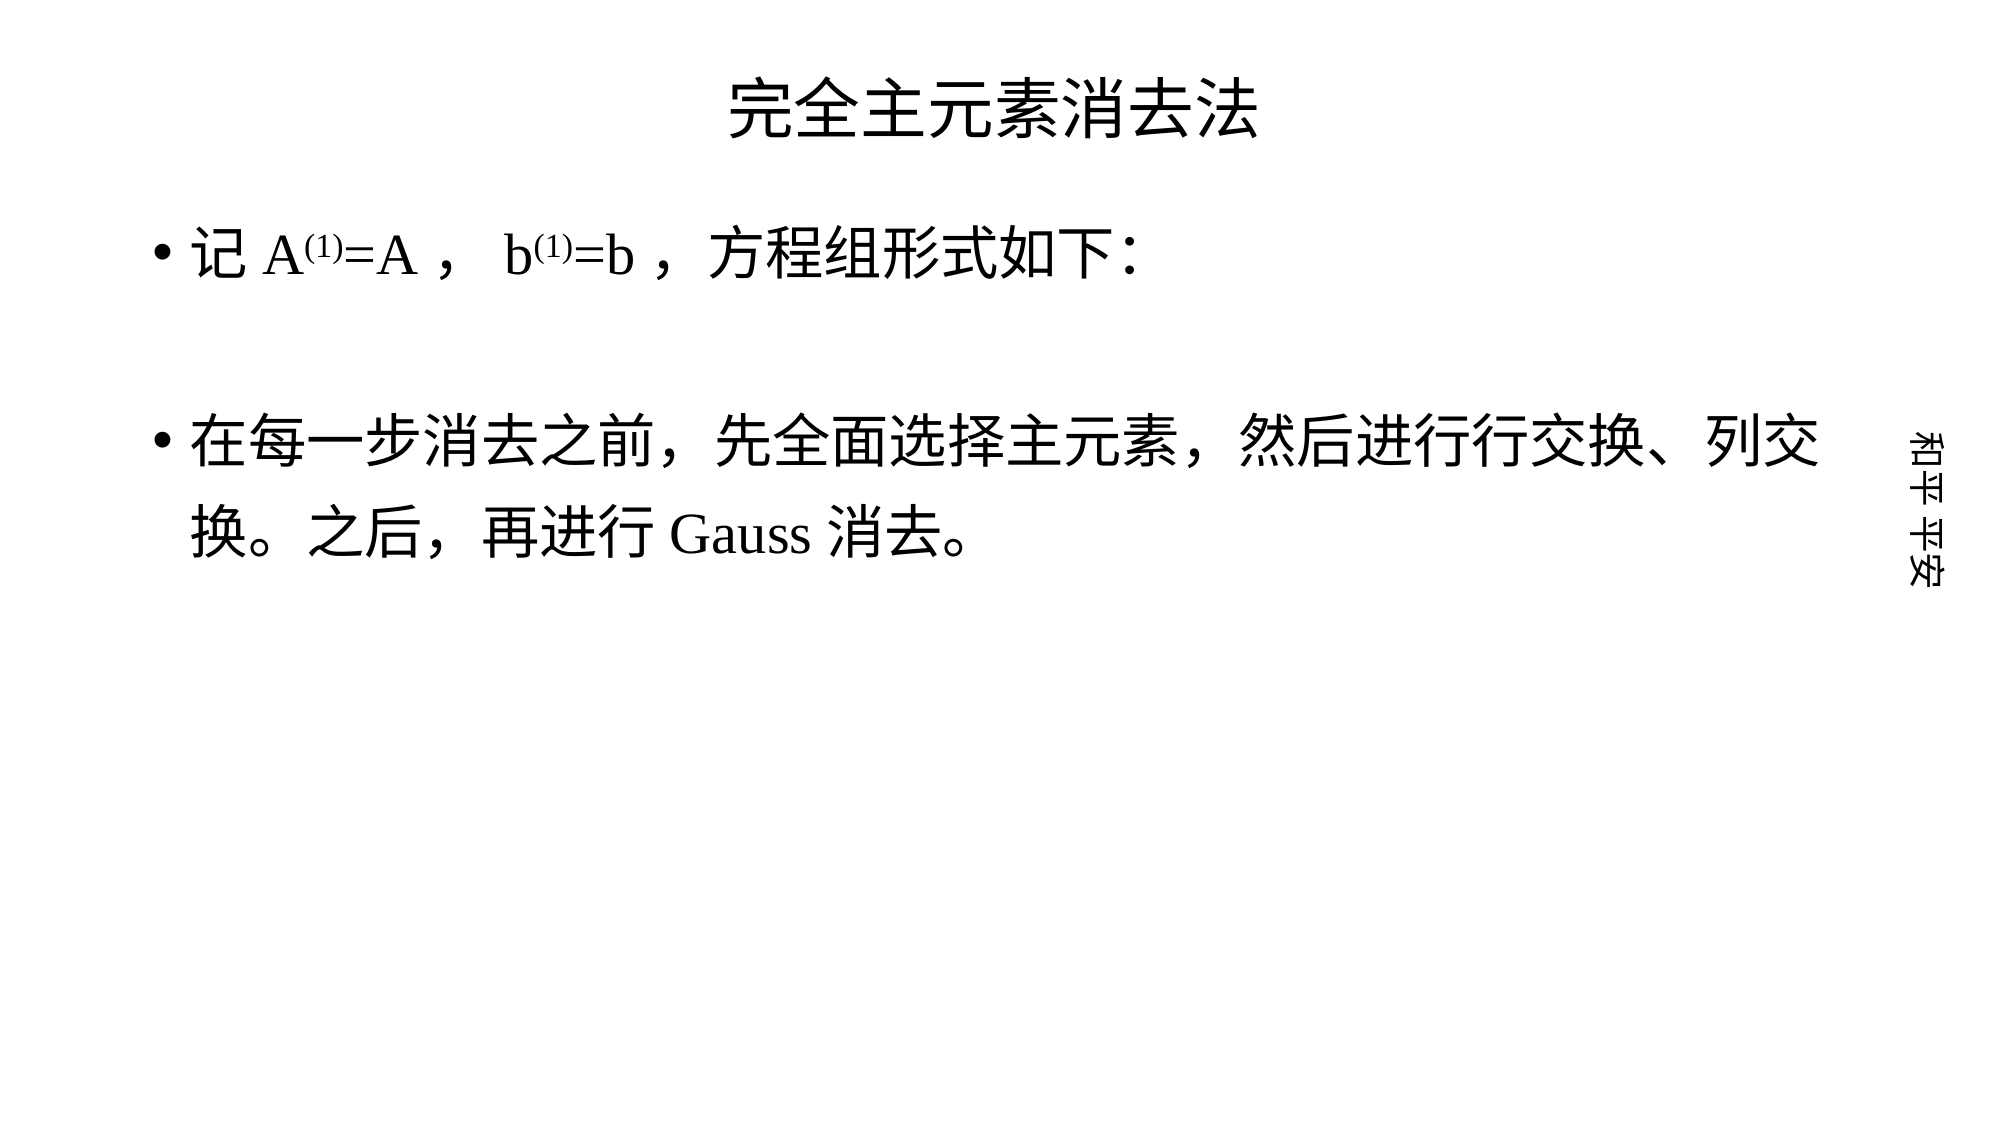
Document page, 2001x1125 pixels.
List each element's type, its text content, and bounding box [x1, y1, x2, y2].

title 完全主元素消去法 [131, 59, 1857, 165]
